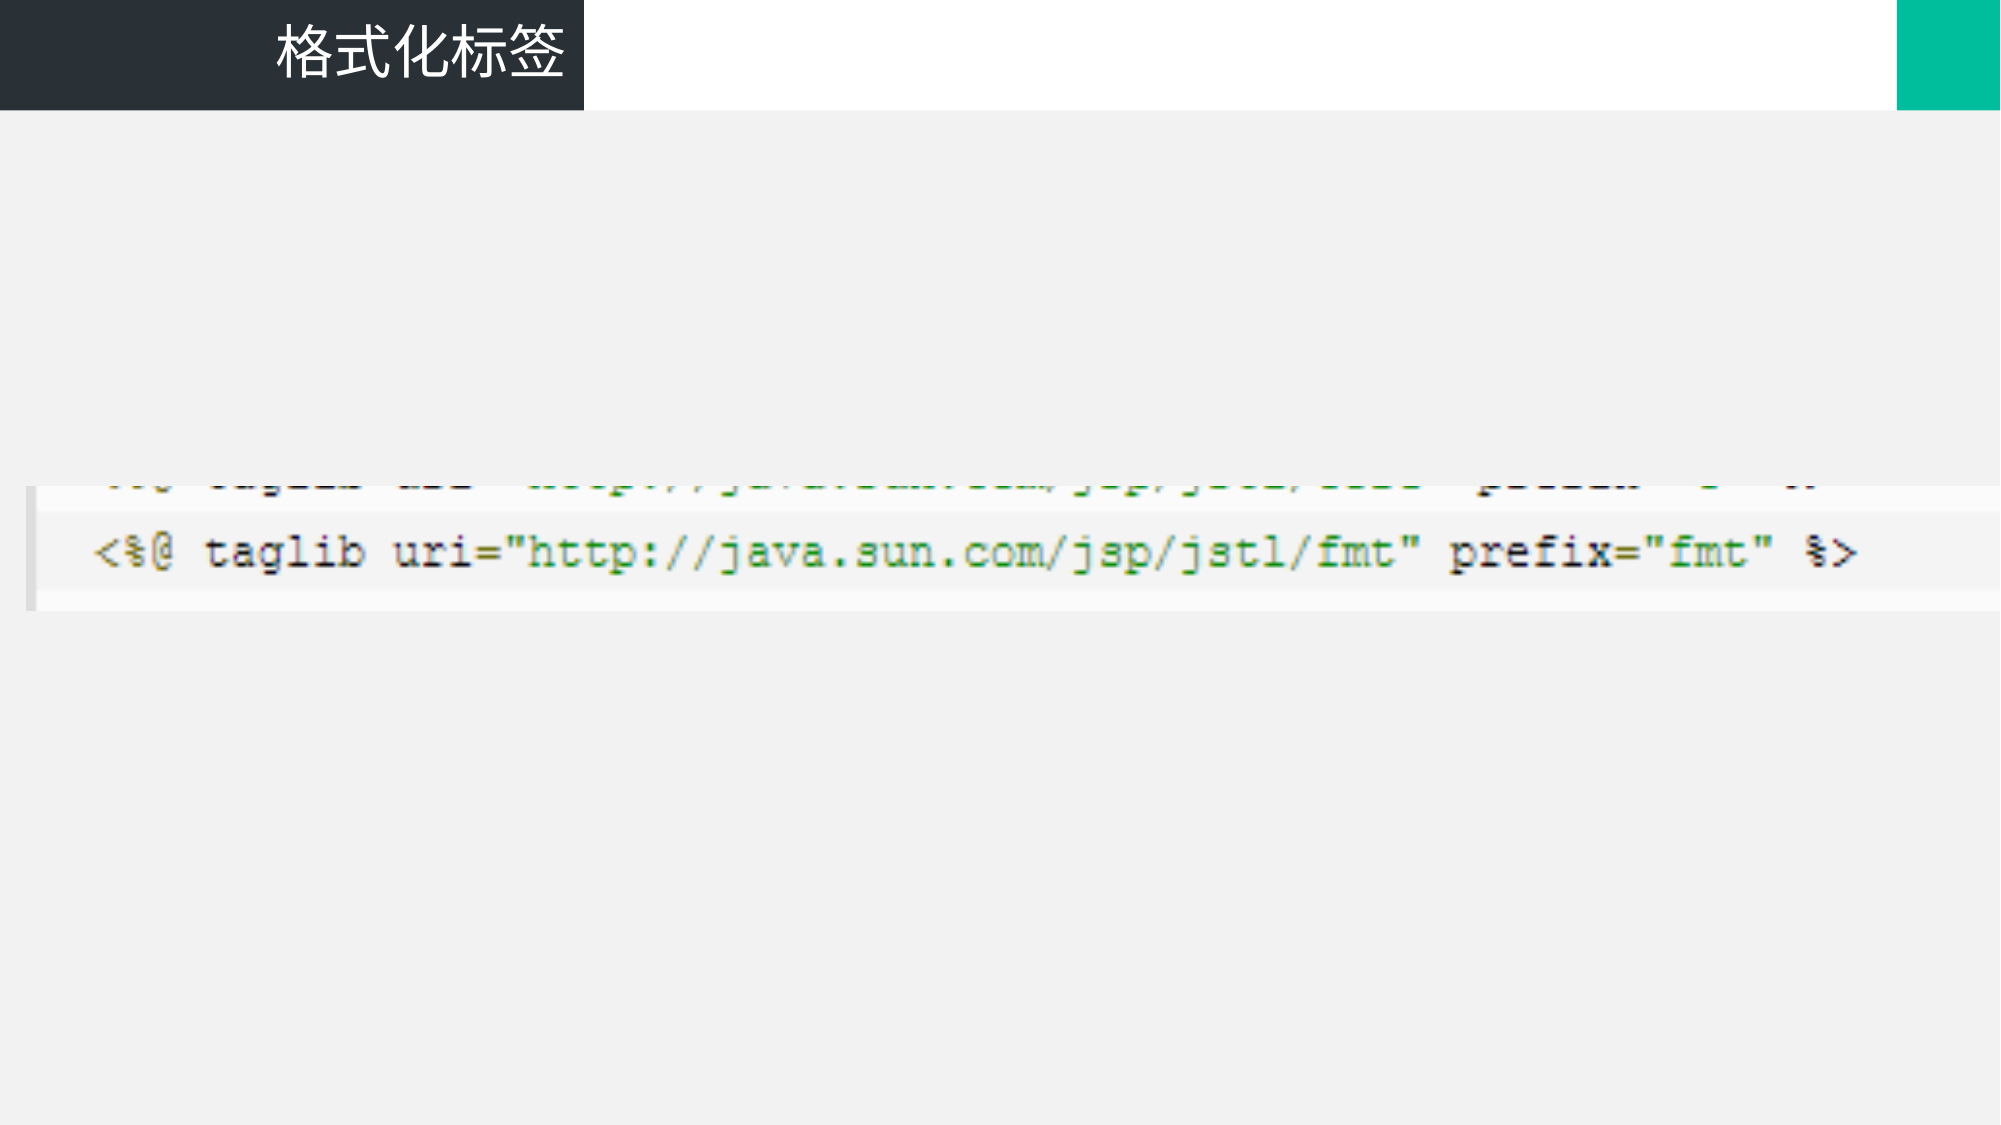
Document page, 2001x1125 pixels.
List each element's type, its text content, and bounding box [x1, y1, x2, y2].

picture [26, 486, 2000, 611]
list 格式化标签 [259, 15, 584, 95]
